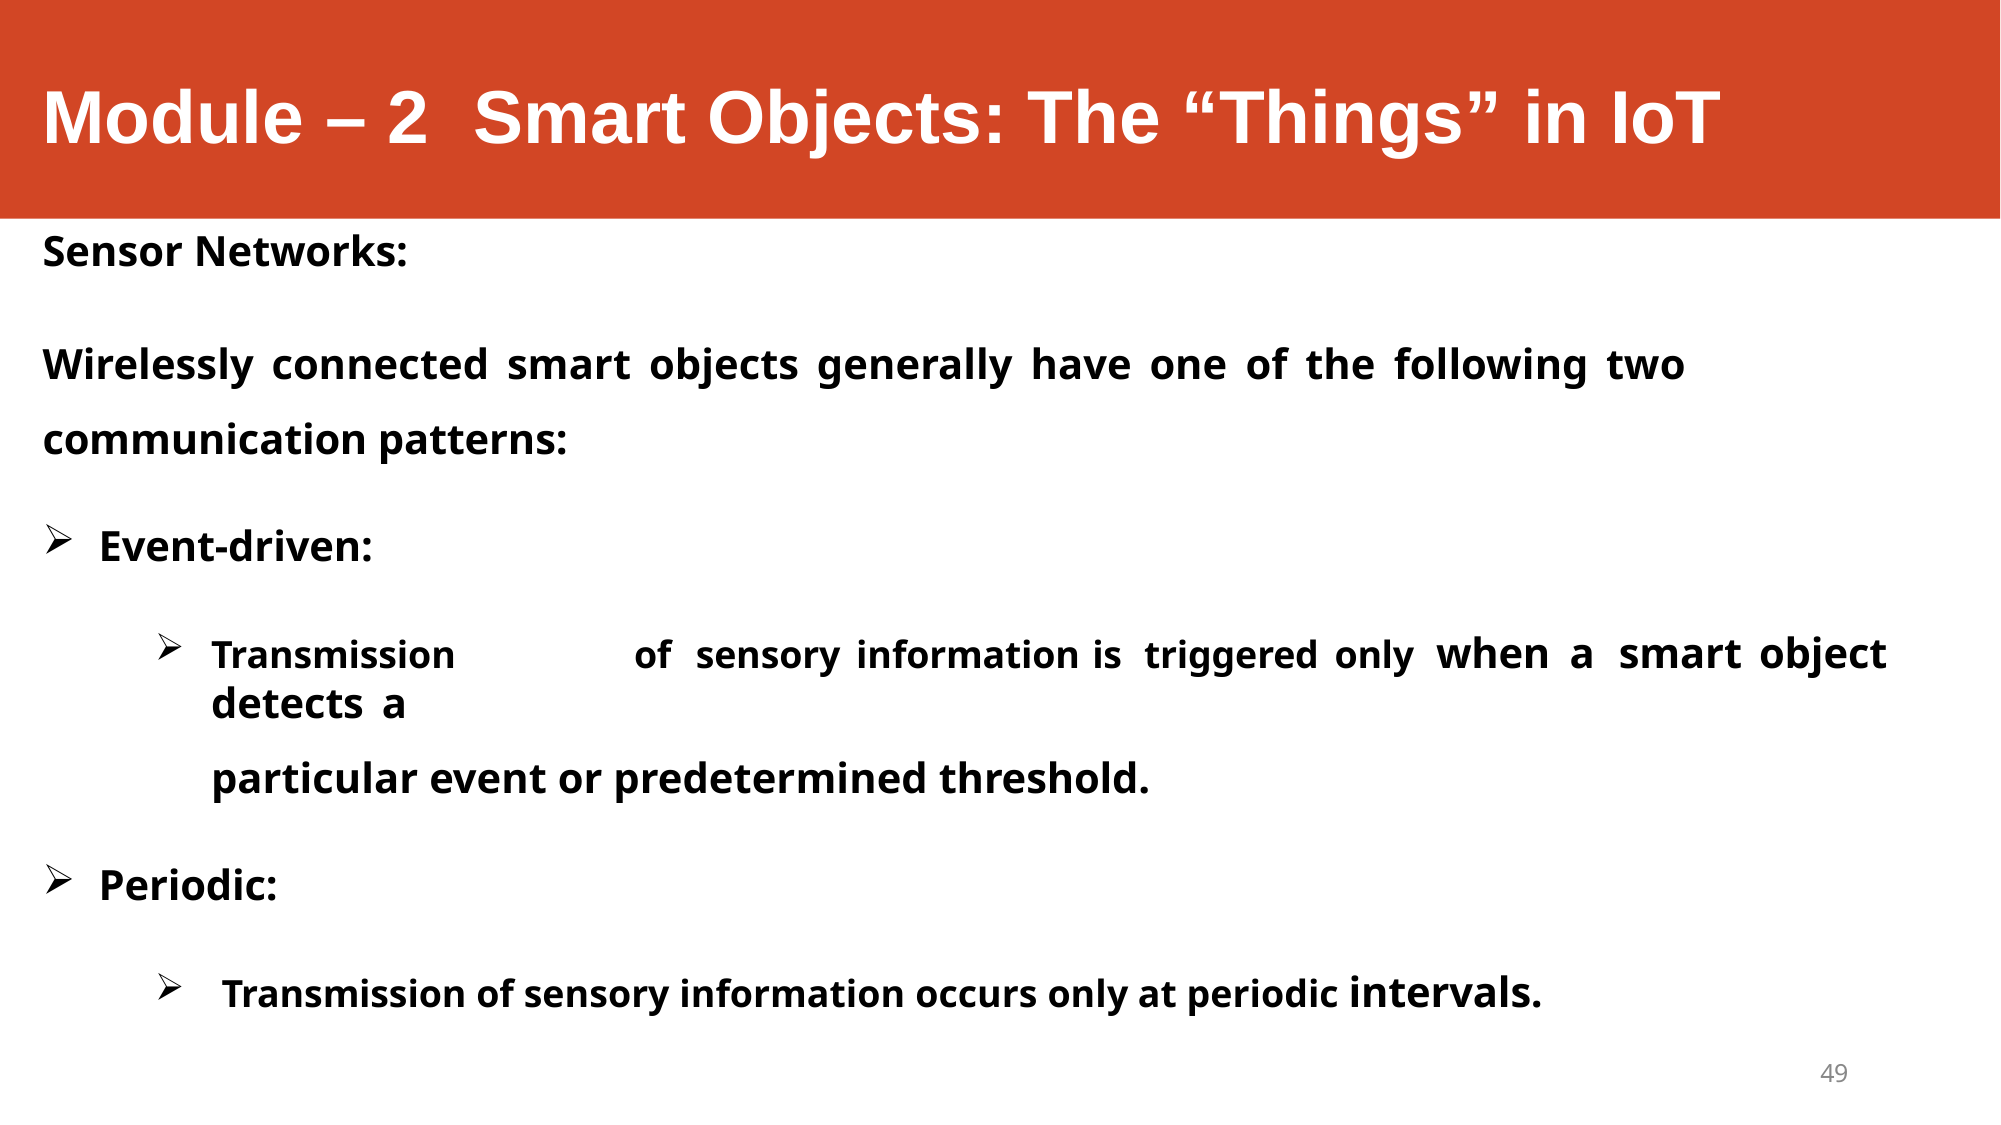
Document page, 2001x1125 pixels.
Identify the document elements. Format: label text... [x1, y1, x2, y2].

slide_number 49 [1784, 1017, 1931, 1125]
list Sensor Networks: Wirelessly connected smart objects generally have one of the following two communication patterns: Event-driven: Transmission of sensory information is triggered only when a smart object detects a particular event or predetermined threshold. Periodic: Transmission of sensory information occurs only at periodic intervals. [40, 222, 1931, 1017]
title Module – 2 Smart Objects: The “Things” in IoT [40, 66, 1724, 222]
